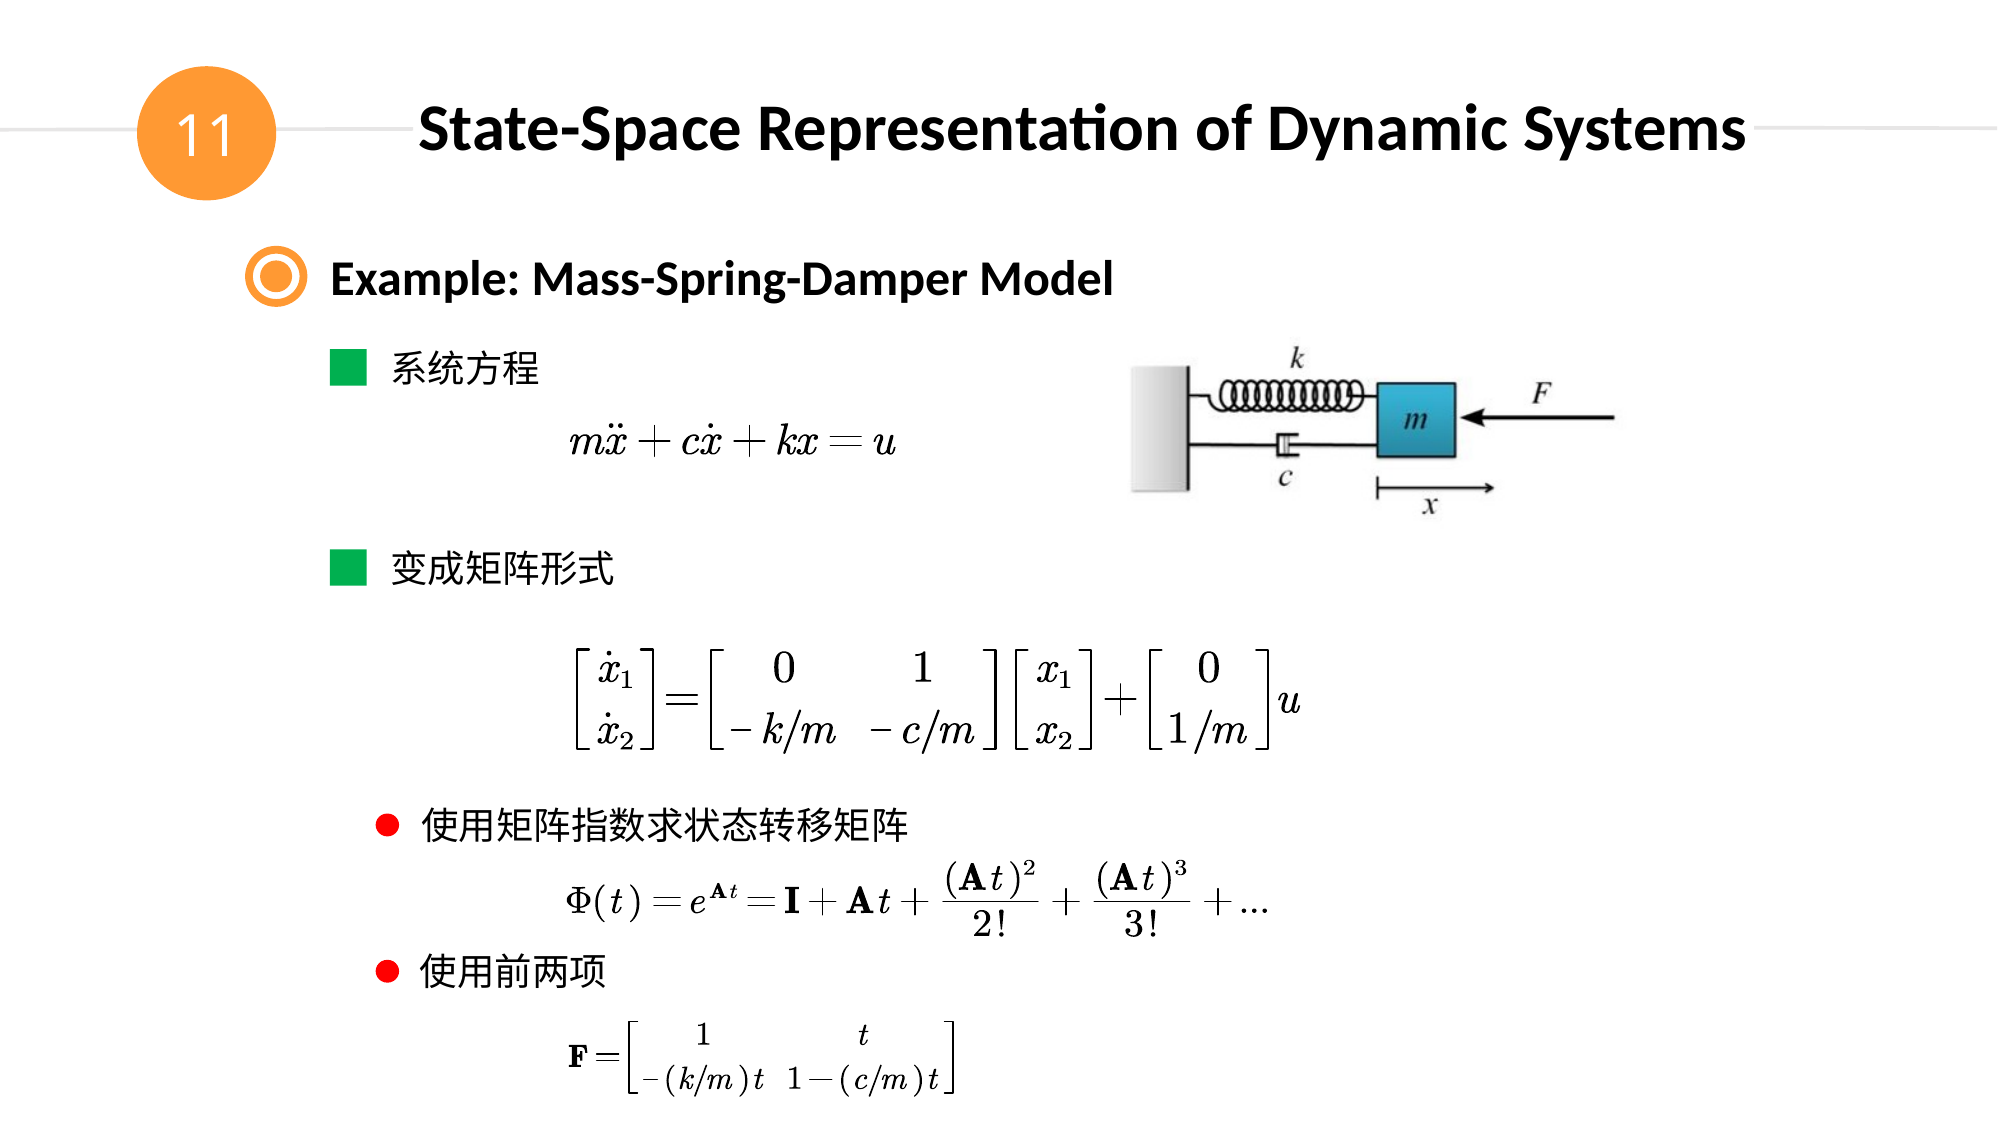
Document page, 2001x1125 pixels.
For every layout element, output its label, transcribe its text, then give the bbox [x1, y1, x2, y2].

text_box Example: Mass-Spring-Damper Model [315, 238, 1419, 313]
picture [1127, 336, 1638, 550]
text_box [374, 958, 401, 984]
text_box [565, 636, 1309, 767]
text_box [565, 1012, 962, 1106]
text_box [565, 410, 905, 476]
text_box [562, 852, 1277, 955]
text_box 使用前两项 [405, 940, 623, 1001]
text_box [374, 812, 401, 838]
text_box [248, 249, 304, 303]
text_box 使用矩阵指数求状态转移矩阵 [406, 794, 924, 855]
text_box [0, 66, 1998, 201]
text_box [329, 348, 368, 387]
text_box [329, 548, 368, 587]
text_box 变成矩阵形式 [375, 537, 1234, 597]
text_box 系统方程 [375, 337, 1127, 397]
